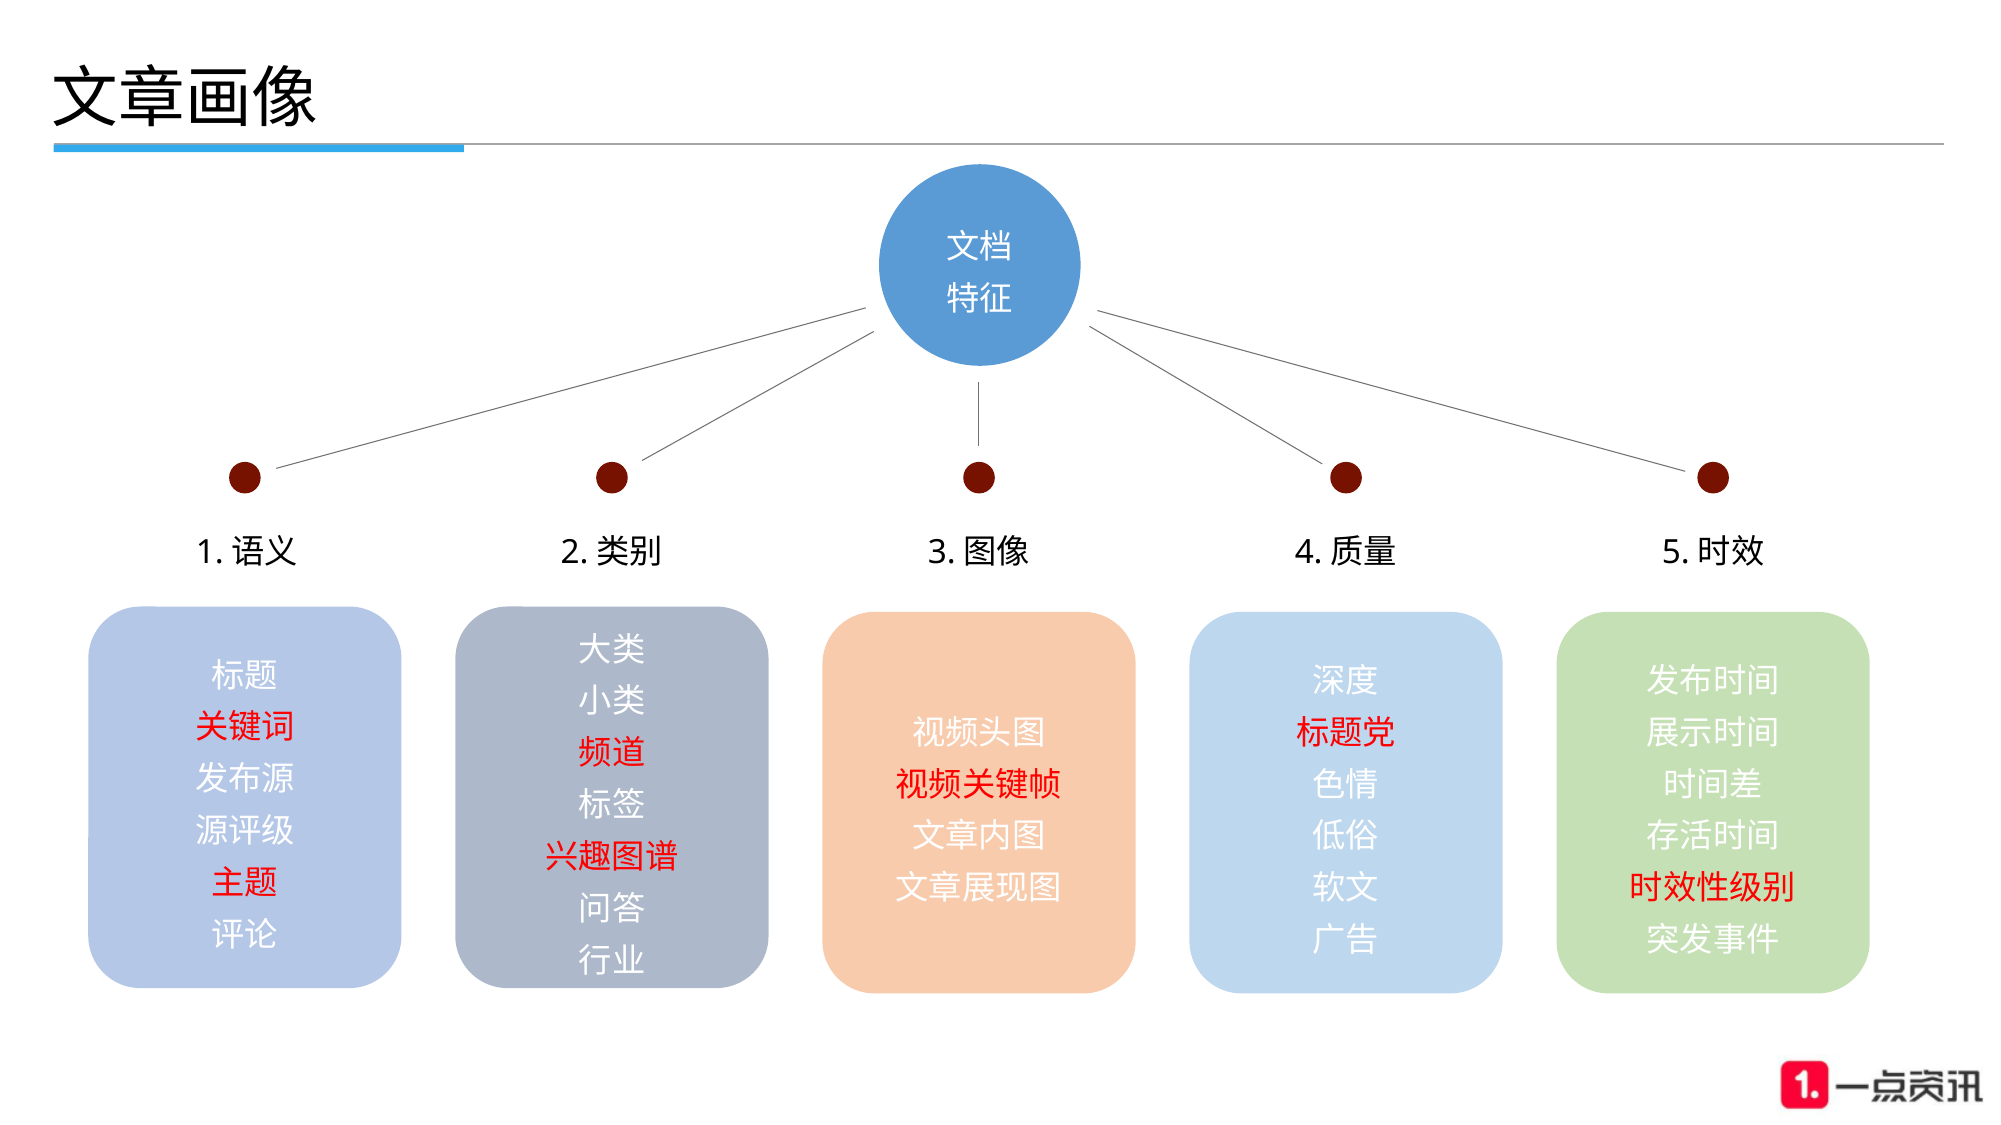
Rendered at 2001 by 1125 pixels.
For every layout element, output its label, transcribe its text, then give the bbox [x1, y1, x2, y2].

text_box 发布时间 展示时间 时间差 存活时间 时效性级别 突发事件 [1555, 610, 1871, 995]
text_box [228, 460, 262, 495]
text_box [1097, 310, 1686, 472]
text_box 视频头图 视频关键帧 文章内图 文章展现图 [821, 610, 1137, 995]
text_box [1329, 472, 1363, 495]
text_box [962, 460, 996, 495]
text_box 4.质量 [1280, 510, 1413, 578]
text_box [1089, 326, 1097, 464]
text_box 文档 特征 [878, 163, 1082, 367]
text_box 文章画像 [36, 47, 1760, 142]
text_box 深度 标题党 色情 低俗 软文 广告 [1188, 610, 1504, 995]
text_box 1.语义 [181, 510, 314, 578]
picture [1770, 1049, 1995, 1125]
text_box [642, 331, 874, 461]
text_box 3.图像 [913, 510, 1045, 578]
text_box [52, 144, 465, 153]
text_box 5.时效 [1647, 510, 1780, 578]
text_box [276, 307, 866, 469]
text_box 2.类别 [545, 510, 678, 578]
text_box [595, 469, 629, 495]
text_box [1696, 460, 1730, 495]
text_box 大类 小类 频道 标签 兴趣图谱 问答 行业 [454, 605, 770, 990]
text_box 标题 关键词 发布源 源评级 主题 评论 [87, 605, 403, 990]
